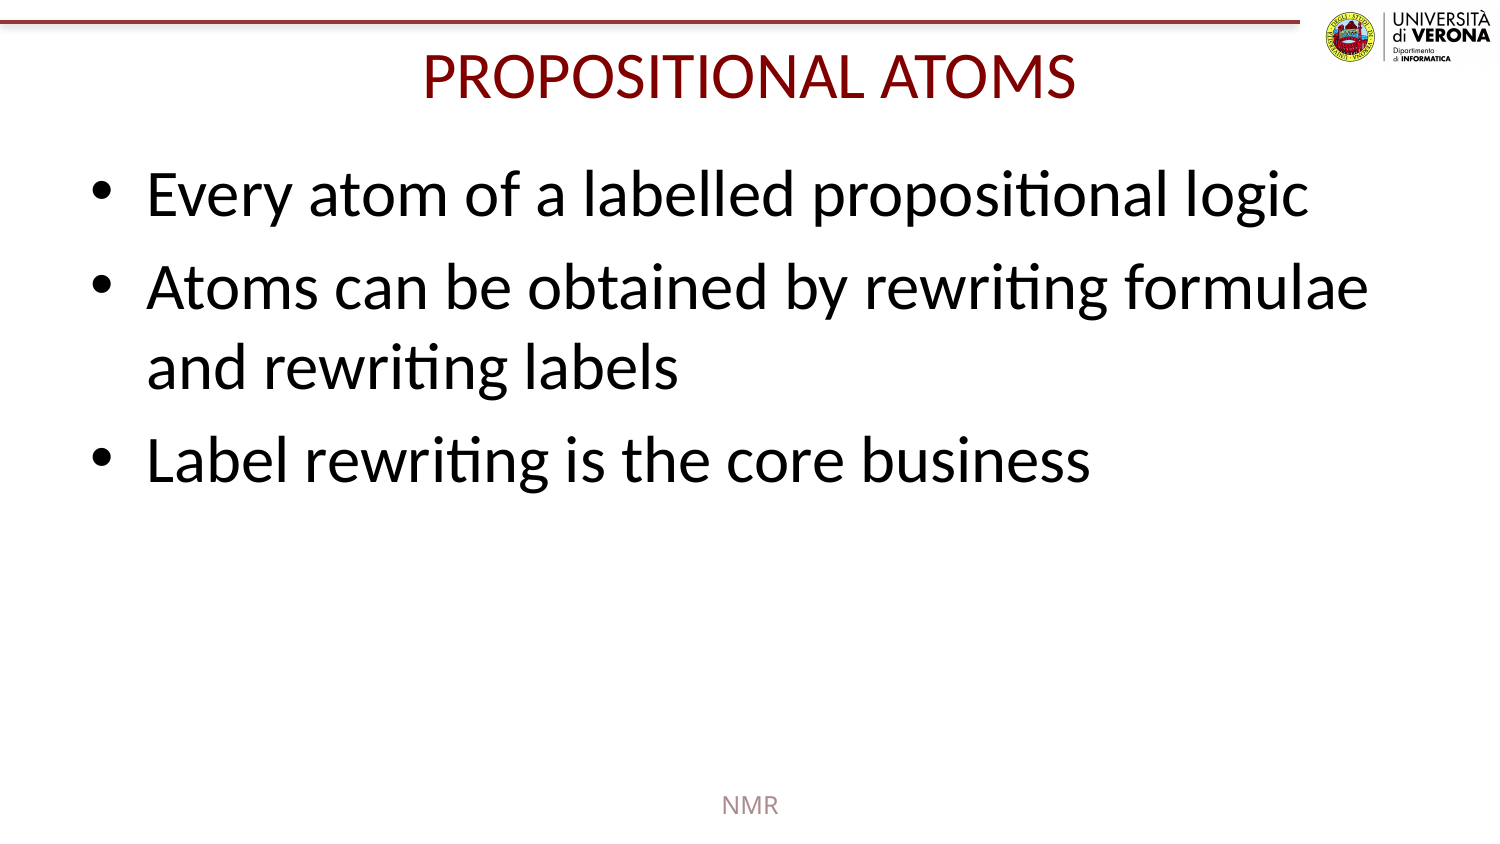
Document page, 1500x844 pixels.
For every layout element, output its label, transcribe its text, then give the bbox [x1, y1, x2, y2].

picture [1425, 3, 1500, 68]
footer NMR [512, 782, 988, 828]
title PROPOSITIONAL ATOMS [75, 1, 1425, 142]
list Every atom of a labelled propositional logic Atoms can be obtained by rewriting formulae and rewriting labels Label rewriting is the core business [75, 142, 1425, 754]
